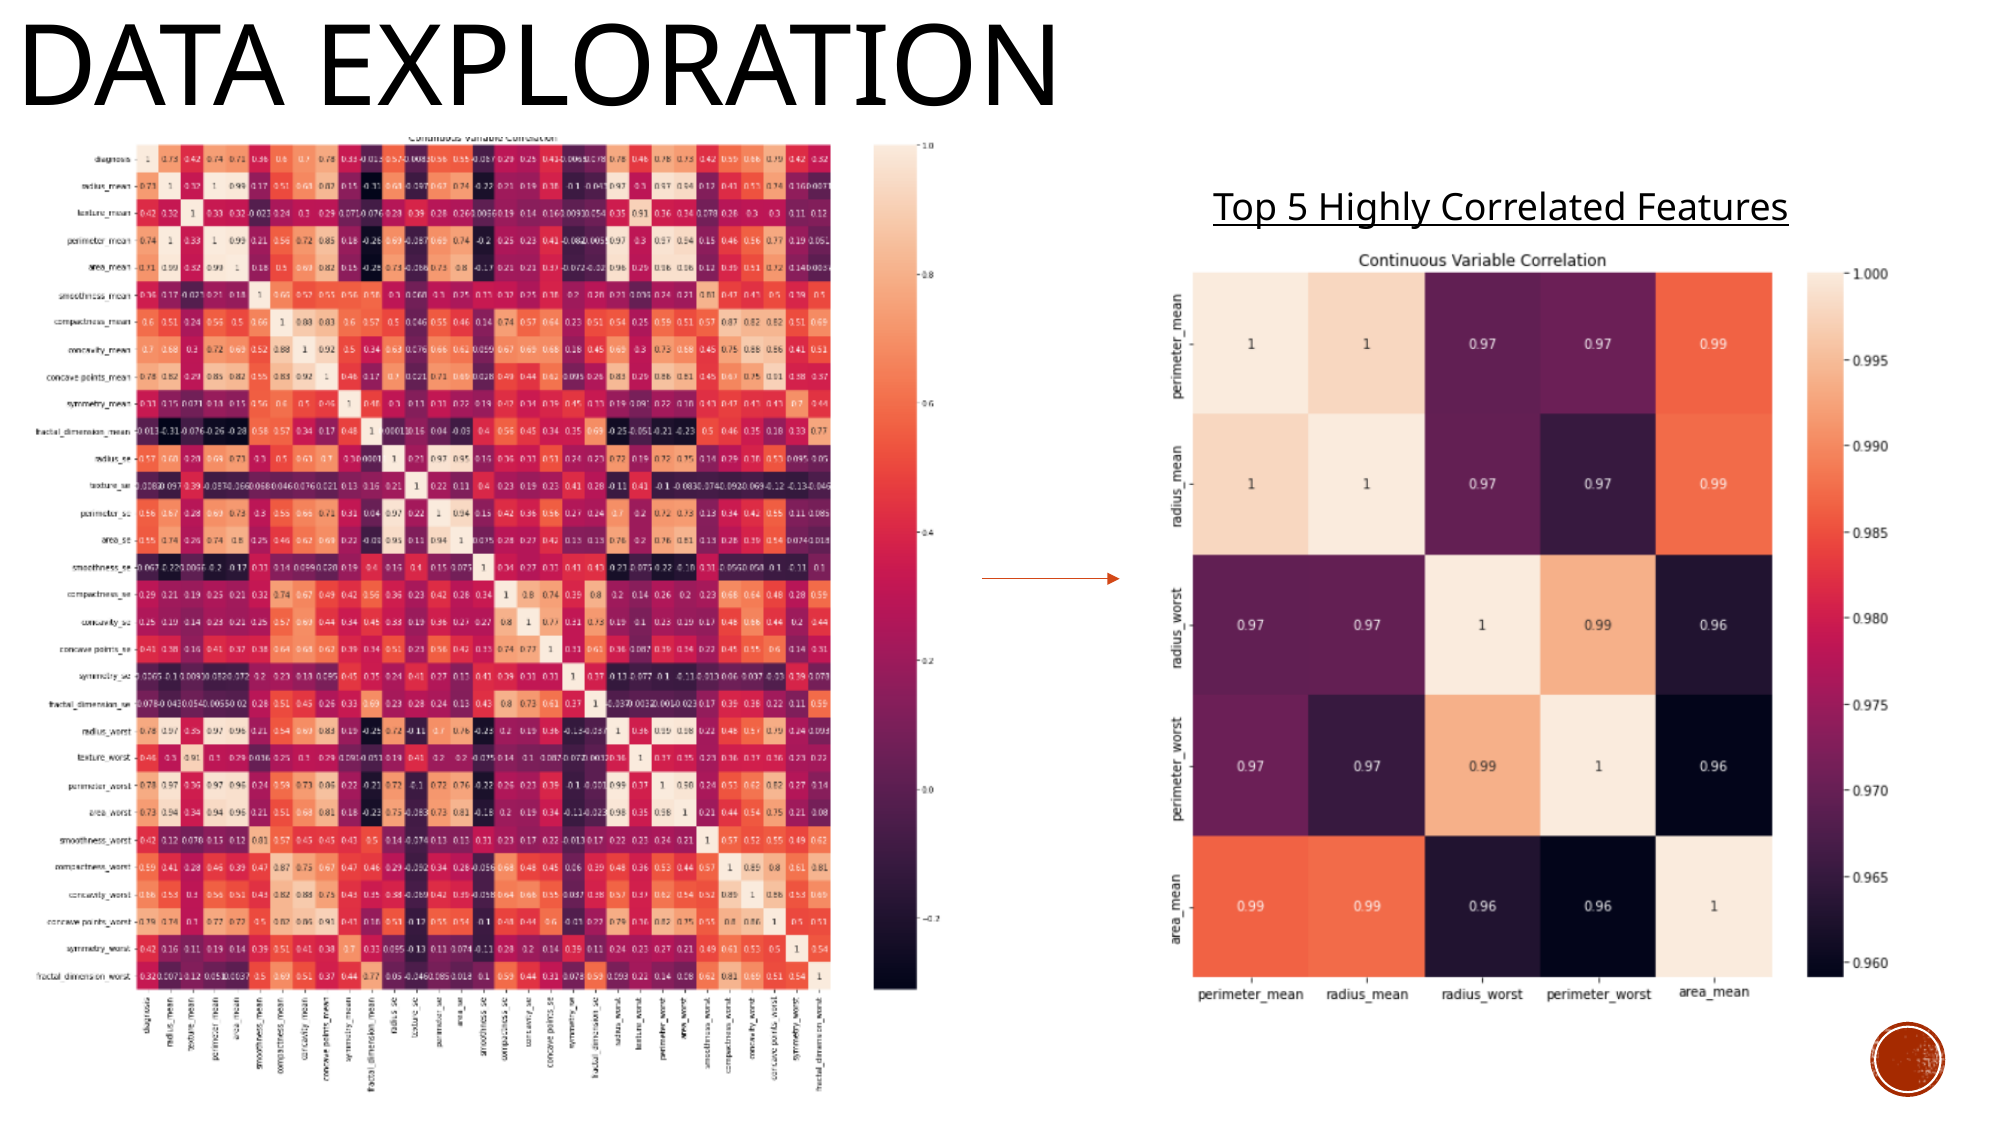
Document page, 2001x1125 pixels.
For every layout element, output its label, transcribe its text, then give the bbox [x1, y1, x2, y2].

text_box Top 5 Highly Correlated Features [1198, 175, 1814, 235]
picture [29, 137, 953, 1105]
title Data exploration [0, 0, 1650, 138]
picture [1149, 236, 1905, 1013]
